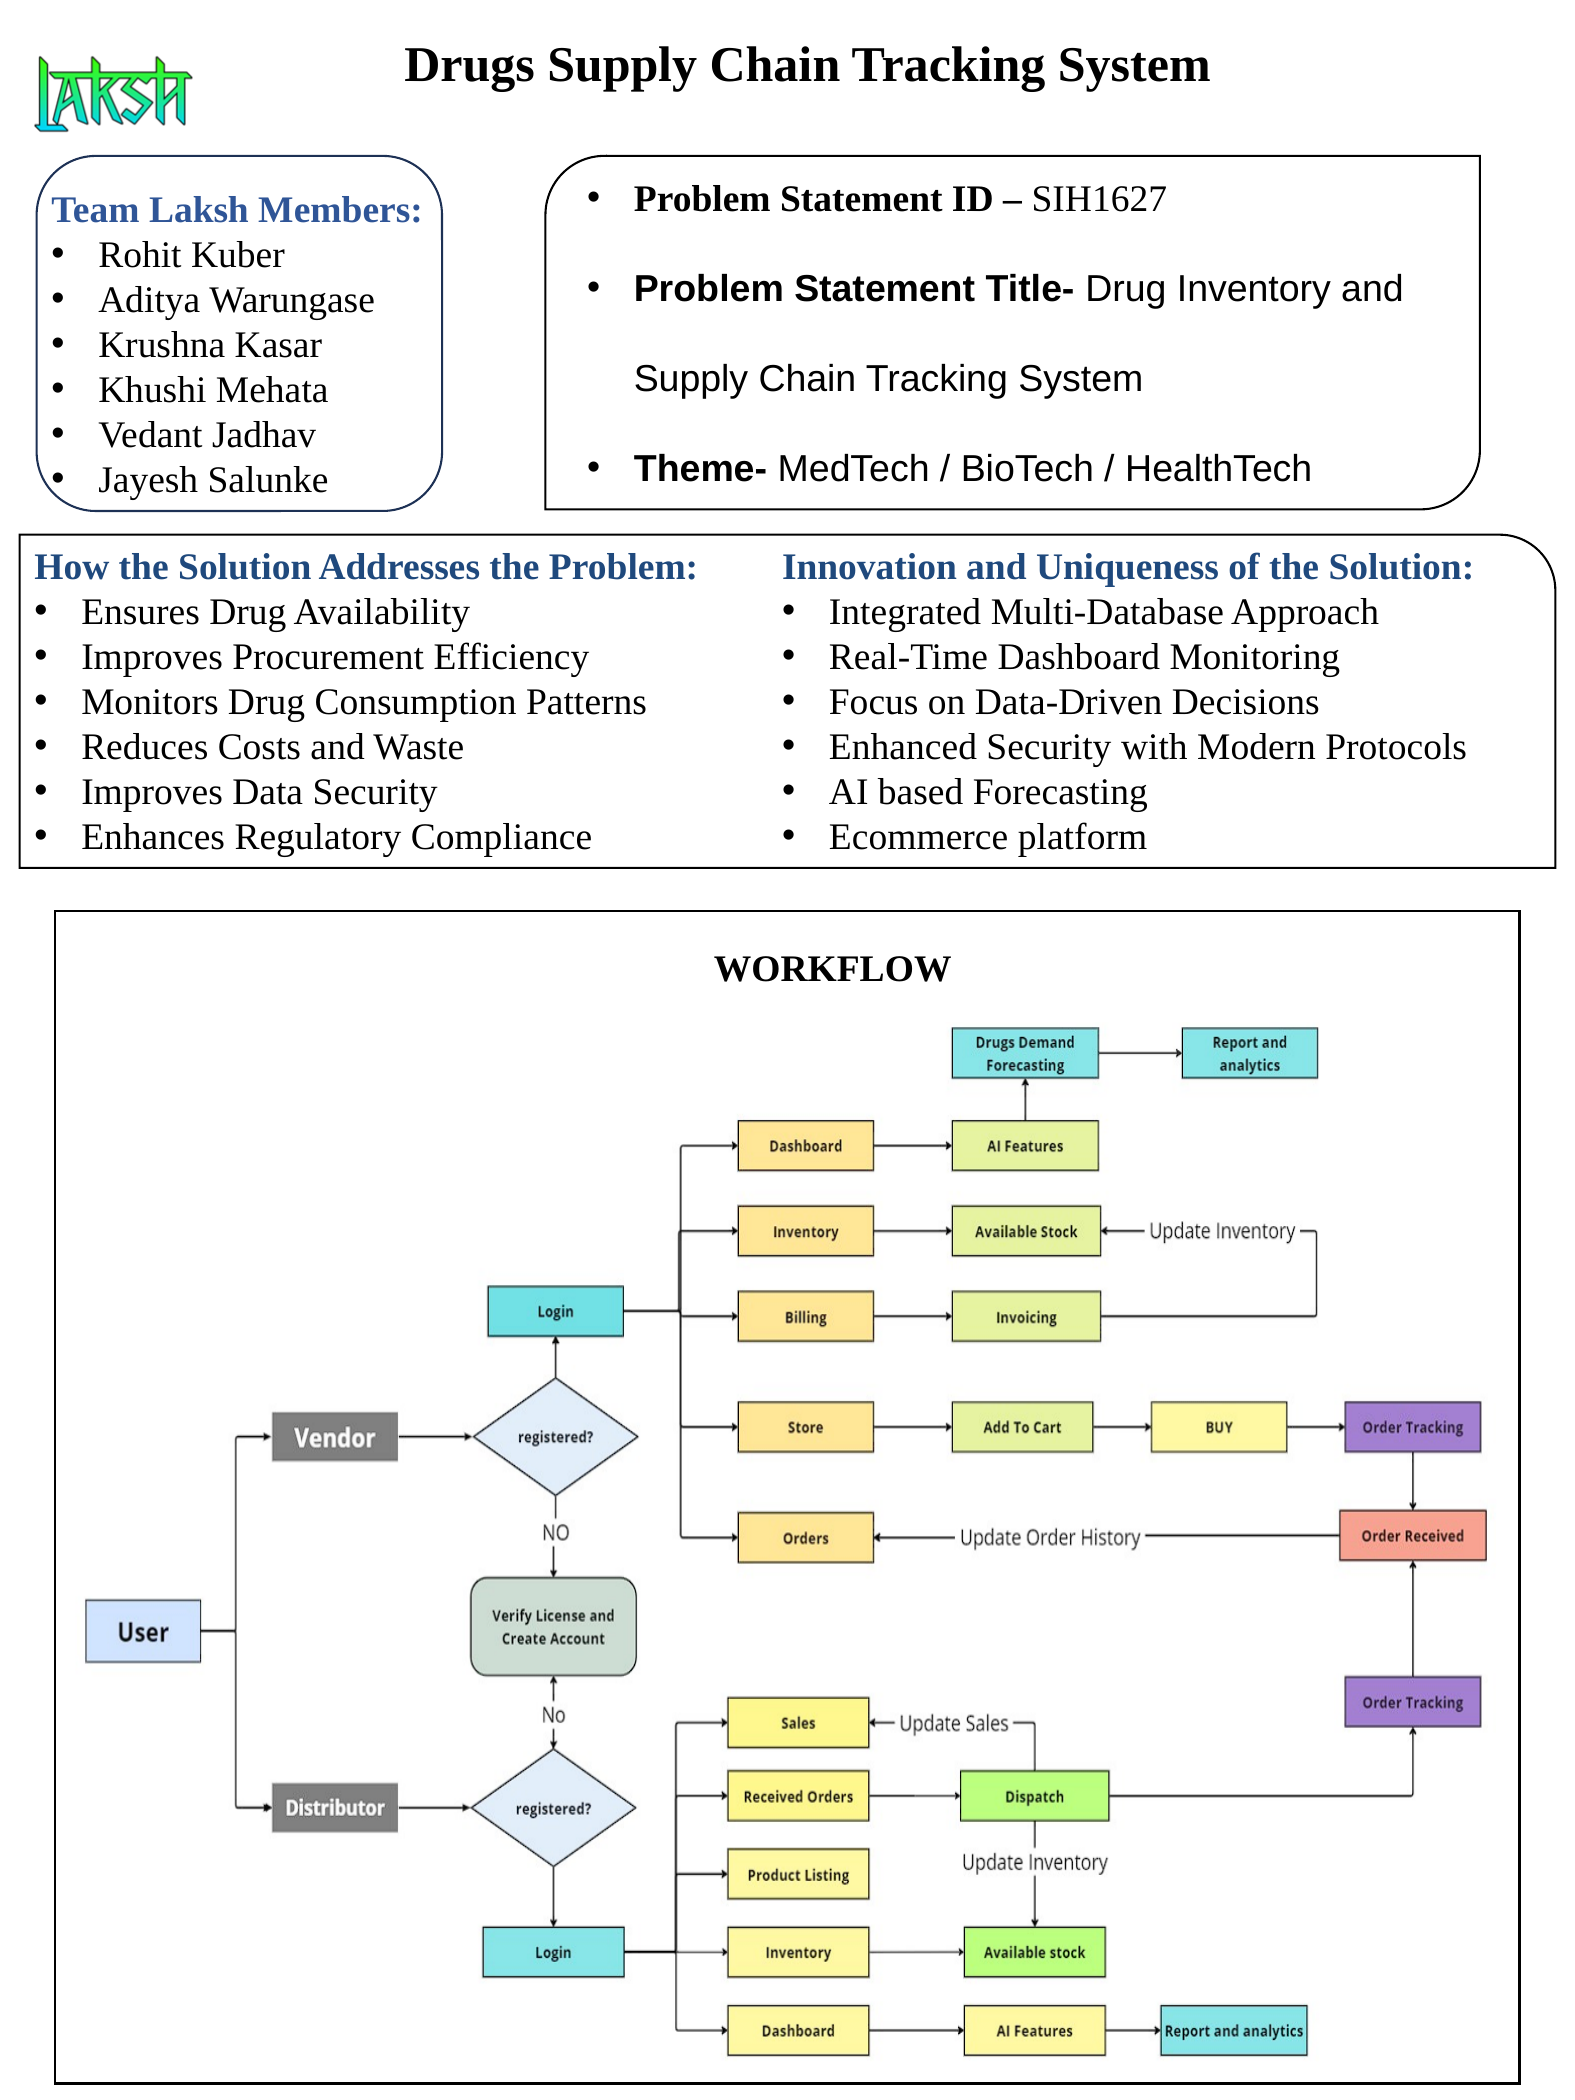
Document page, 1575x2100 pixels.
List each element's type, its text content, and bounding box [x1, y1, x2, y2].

text_box Drugs Supply Chain Tracking System [385, 24, 1230, 100]
picture [19, 0, 208, 190]
text_box [544, 164, 1459, 511]
text_box [54, 910, 1521, 2085]
text_box Team Laksh Members: Rohit Kuber Aditya Warungase Krushna Kasar Khushi Mehata Vedant Jadhav Jayesh Salunke [36, 177, 443, 508]
text_box [74, 508, 405, 513]
text_box [208, 154, 430, 177]
text_box How the Solution Addresses the Problem: Ensures Drug Availability Improves Procurement Efficiency Monitors Drug Consumption Patterns Reduces Costs and Waste Improves Data Security Enhances Regulatory Compliance [19, 534, 808, 865]
text_box Innovation and Uniqueness of the Solution: Integrated Multi-Database Approach Real-Time Dashboard Monitoring Focus on Data-Driven Decisions Enhanced Security with Modern Protocols AI based Forecasting Ecommerce platform [808, 534, 1556, 865]
picture [75, 1022, 1500, 2062]
text_box [18, 533, 1557, 869]
text_box Problem Statement ID – SIH1627 Problem Statement Title- Drug Inventory and Supply Chain Tracking System Theme- MedTech / BioTech / HealthTech [572, 121, 1507, 497]
text_box WORKFLOW [699, 936, 967, 996]
